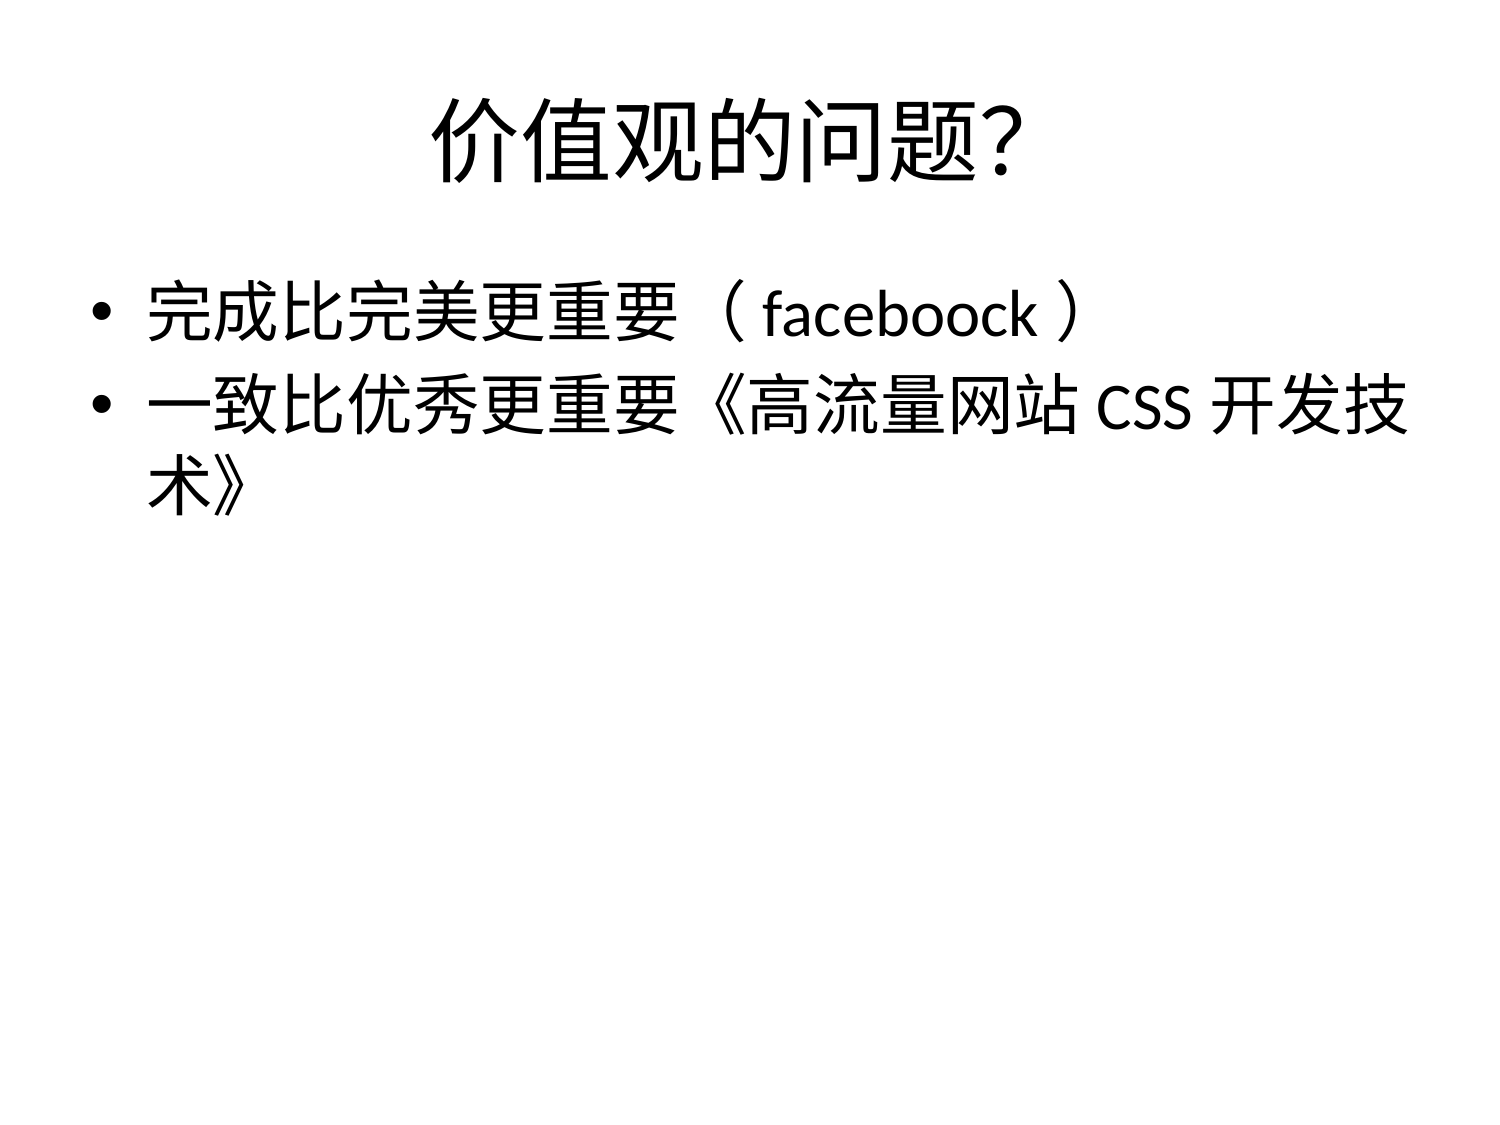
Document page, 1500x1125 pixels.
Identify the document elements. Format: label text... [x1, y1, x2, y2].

list 完成比完美更重要（faceboock） 一致比优秀更重要《高流量网站CSS开发技术》 [75, 262, 1425, 1005]
title 价值观的问题？ [75, 45, 1425, 233]
